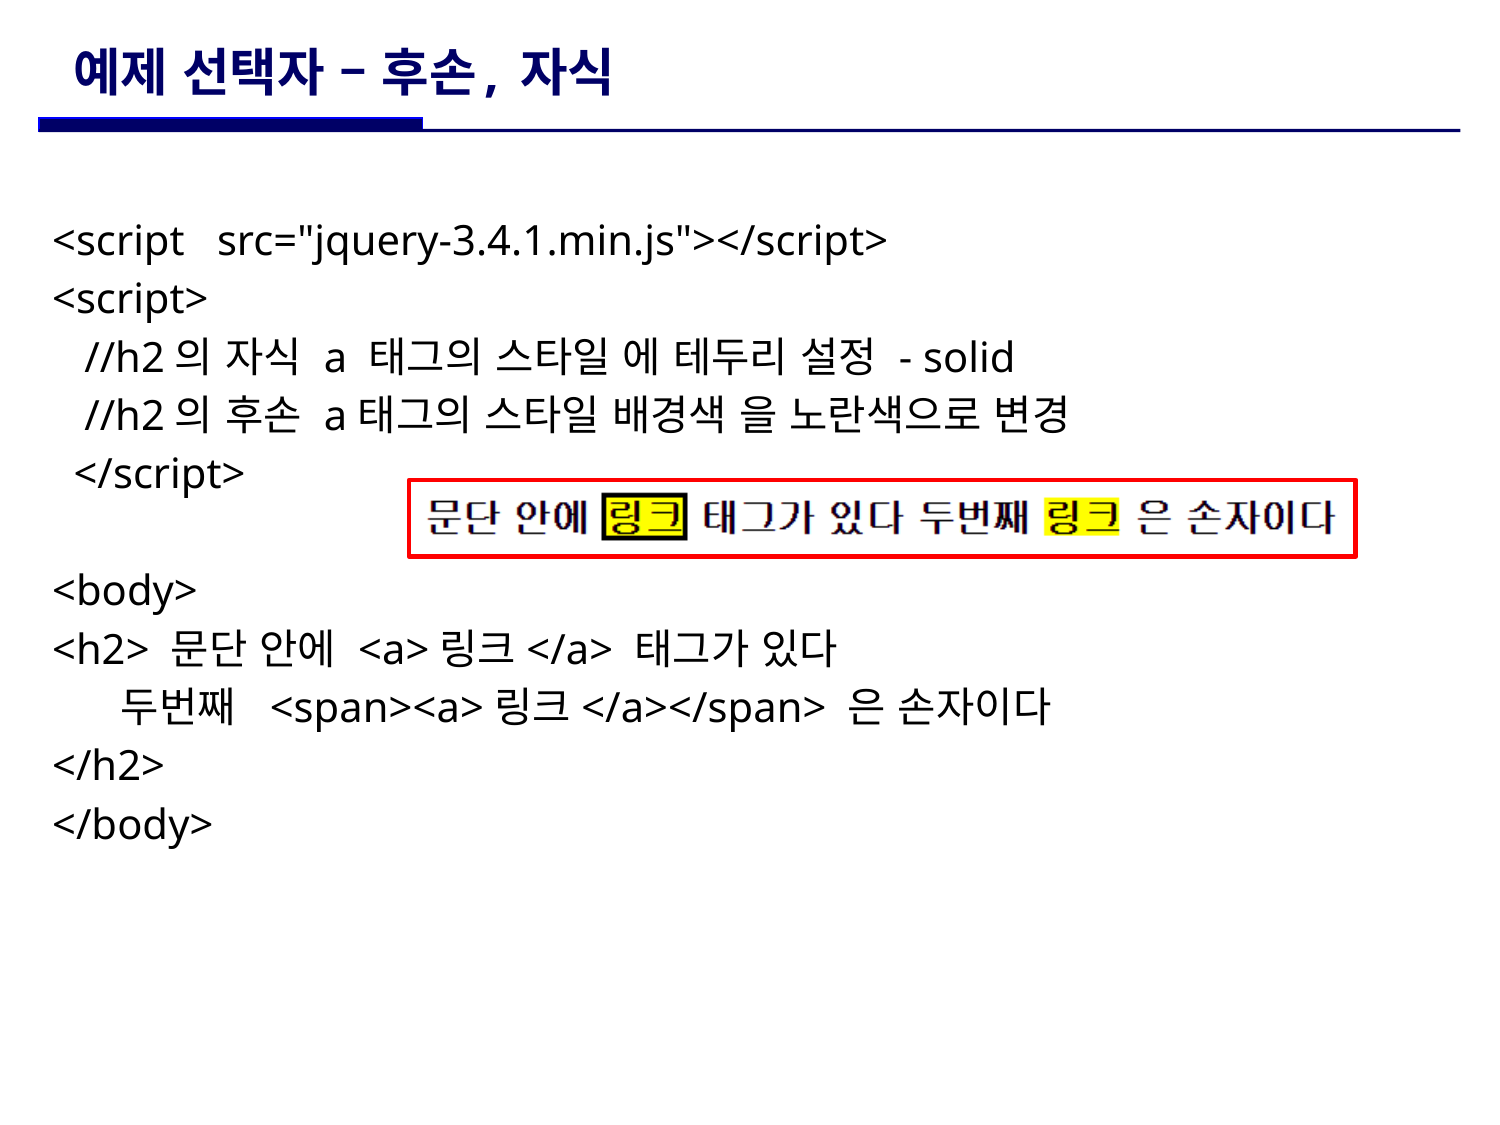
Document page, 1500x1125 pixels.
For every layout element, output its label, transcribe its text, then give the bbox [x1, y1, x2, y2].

title 예제 선택자 – 후손, 자식 [58, 31, 1077, 110]
list <script src="jquery-3.4.1.min.js"></script> <script> //h2의 자식 a 태그의 스타일 에 테두리 설정 - solid //h2의 후손 a태그의 스타일 배경색 을 노란색으로 변경 </script> <body> <h2> 문단 안에 <a>링크</a> 태그가 있다 두번째 <span><a>링크</a></span> 은 손자이다 </h2> </body> [37, 206, 1460, 1031]
picture [410, 482, 1354, 555]
